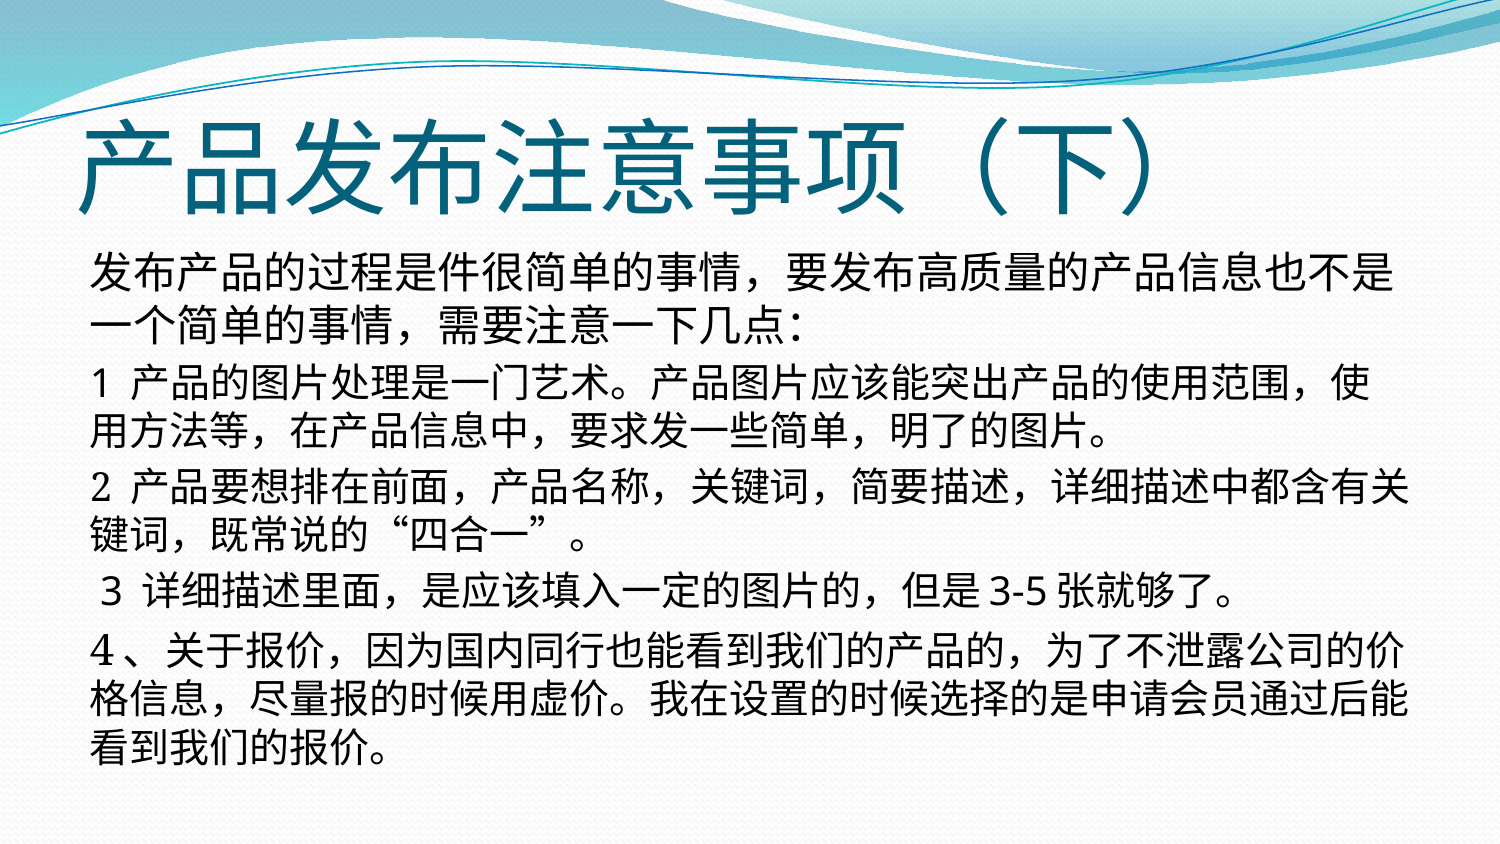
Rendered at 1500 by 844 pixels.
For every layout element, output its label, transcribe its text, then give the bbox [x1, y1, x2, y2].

list 发布产品的过程是件很简单的事情，要发布高质量的产品信息也不是一个简单的事情，需要注意一下几点： 1 产品的图片处理是一门艺术。产品图片应该能突出产品的使用范围，使用方法等，在产品信息中，要求发一些简单，明了的图片。 2 产品要想排在前面，产品名称，关键词，简要描述，详细描述中都含有关键词，既常说的“四合一”。 3 详细描述里面，是应该填入一定的图片的，但是3-5张就够了。 4、关于报价，因为国内同行也能看到我们的产品的，为了不泄露公司的价格信息，尽量报的时候用虚价。我在设置的时候选择的是申请会员通过后能看到我们的报价。 [75, 238, 1425, 779]
title 产品发布注意事项（下） [75, 86, 1425, 228]
